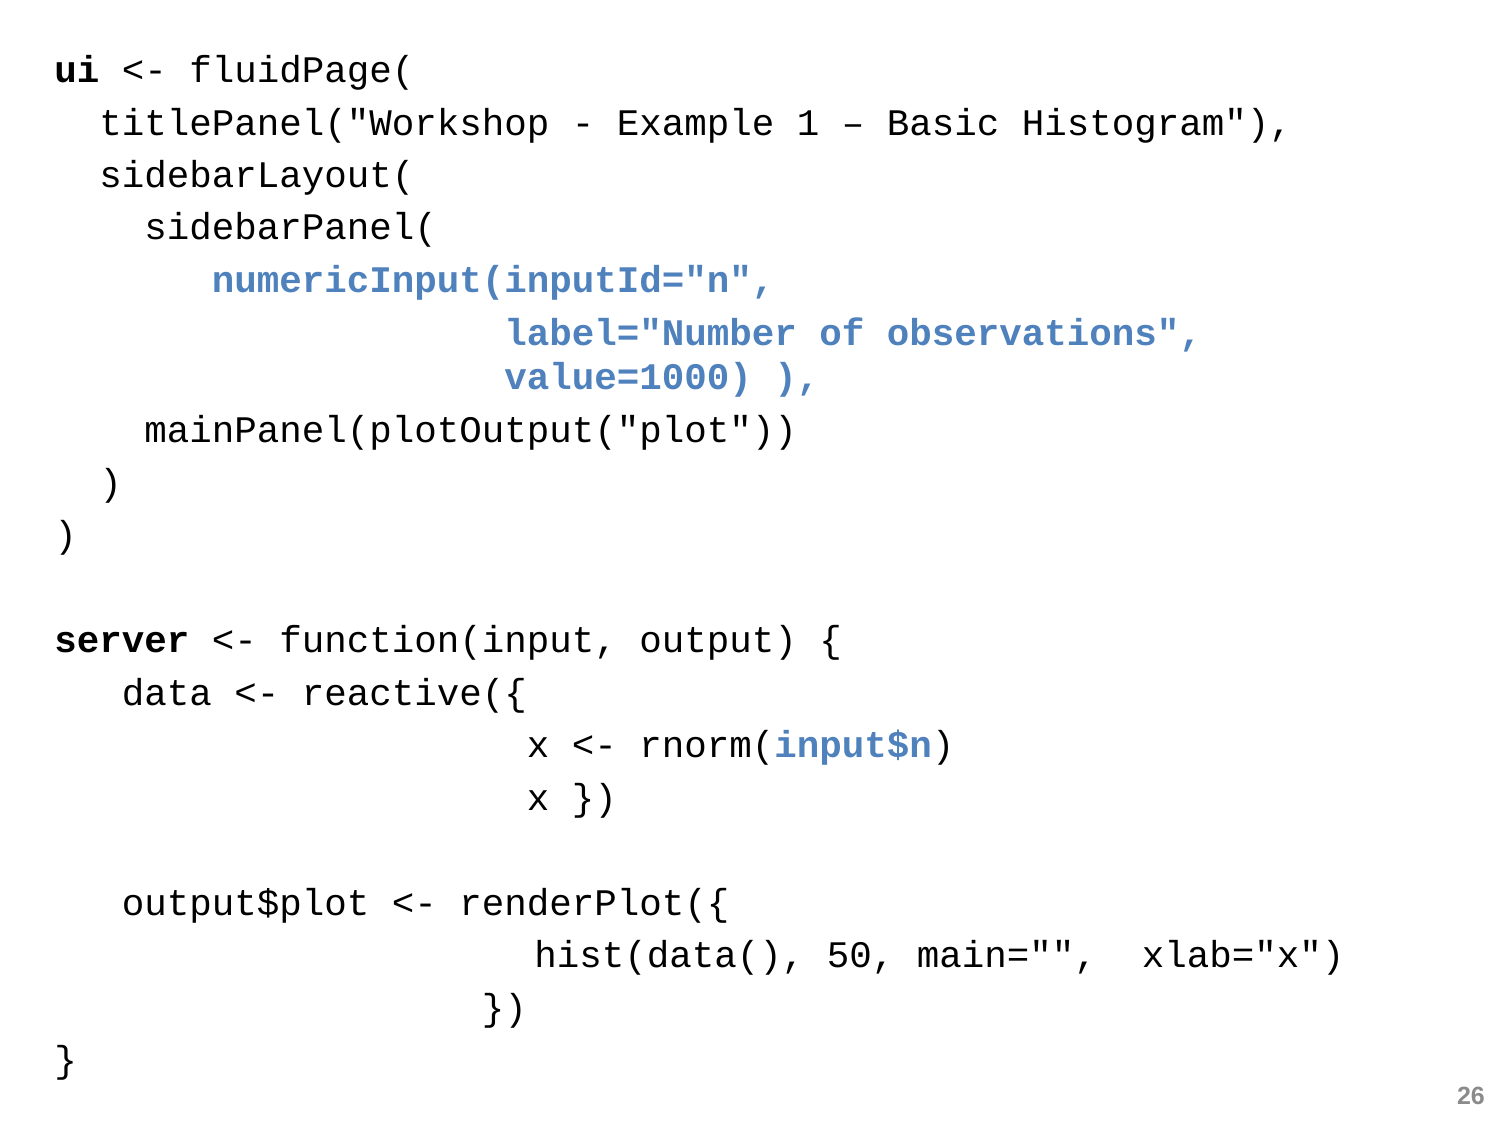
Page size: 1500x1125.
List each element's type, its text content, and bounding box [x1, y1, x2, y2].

slide_number 26 [1433, 1065, 1500, 1125]
list ui <- fluidPage( titlePanel("Workshop - Example 1 – Basic Histogram"), sidebarLayout( sidebarPanel( numericInput(inputId="n", label="Number of observations", value=1000) ), mainPanel(plotOutput("plot")) ) ) server <- function(input, output) { data <- reactive({ x <- rnorm(input$n) x }) output$plot <- renderPlot({ hist(data(), 50, main="", xlab="x") }) } [39, 37, 1454, 1100]
